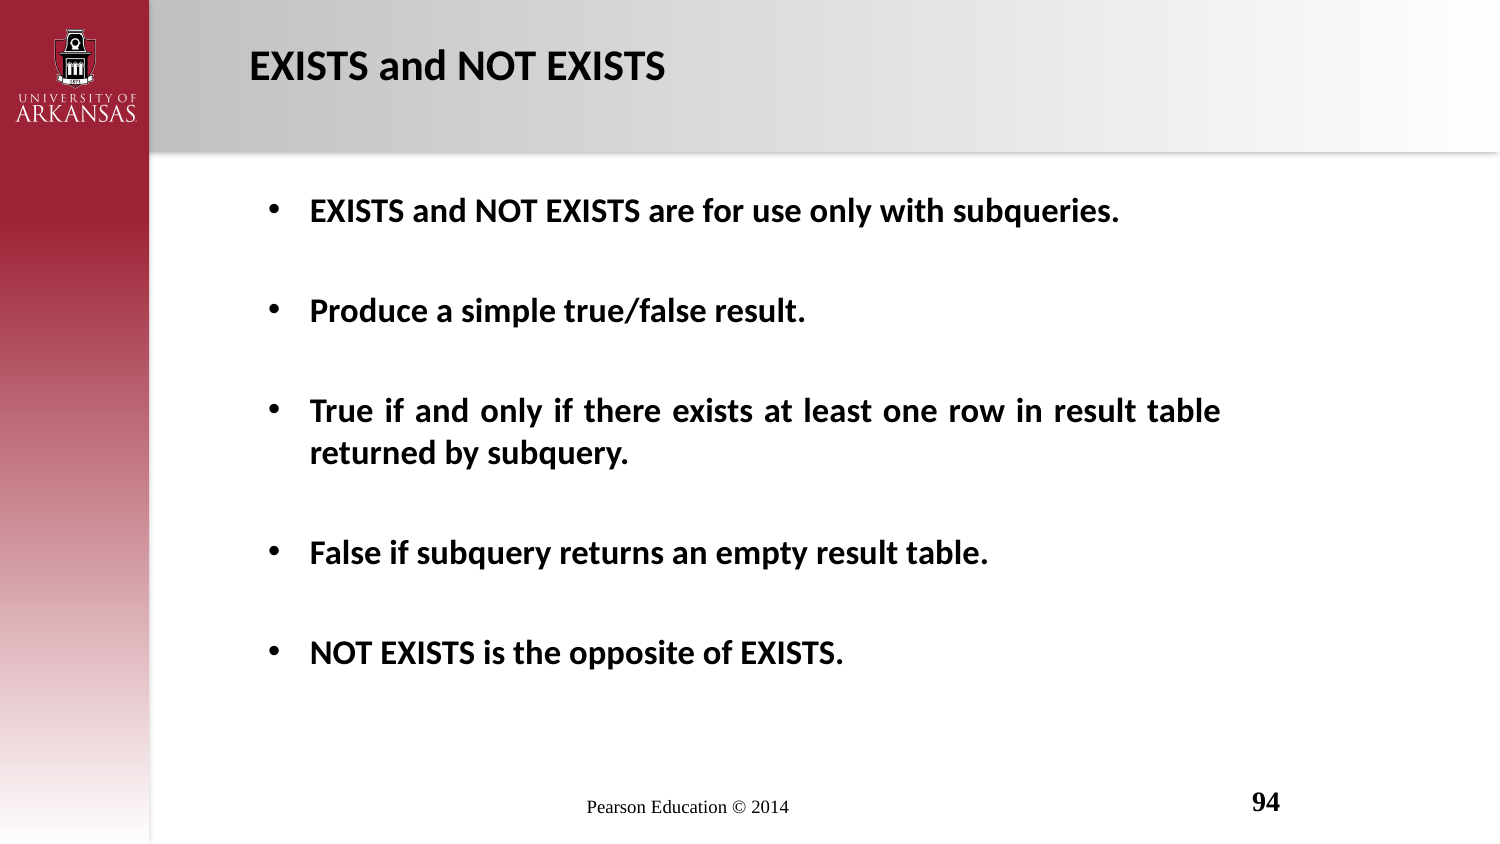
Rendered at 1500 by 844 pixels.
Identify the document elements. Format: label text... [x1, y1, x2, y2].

title EXISTS and NOT EXISTS [234, 28, 1266, 97]
text_box 94 [1237, 776, 1313, 833]
picture [15, 29, 137, 122]
text_box Pearson Education © 2014 [571, 787, 966, 825]
list EXISTS and NOT EXISTS are for use only with subqueries. Produce a simple true/false result. True if and only if there exists at least one row in result table returned by subquery. False if subquery returns an empty result table. NOT EXISTS is the opposite of EXISTS. [253, 180, 1238, 687]
